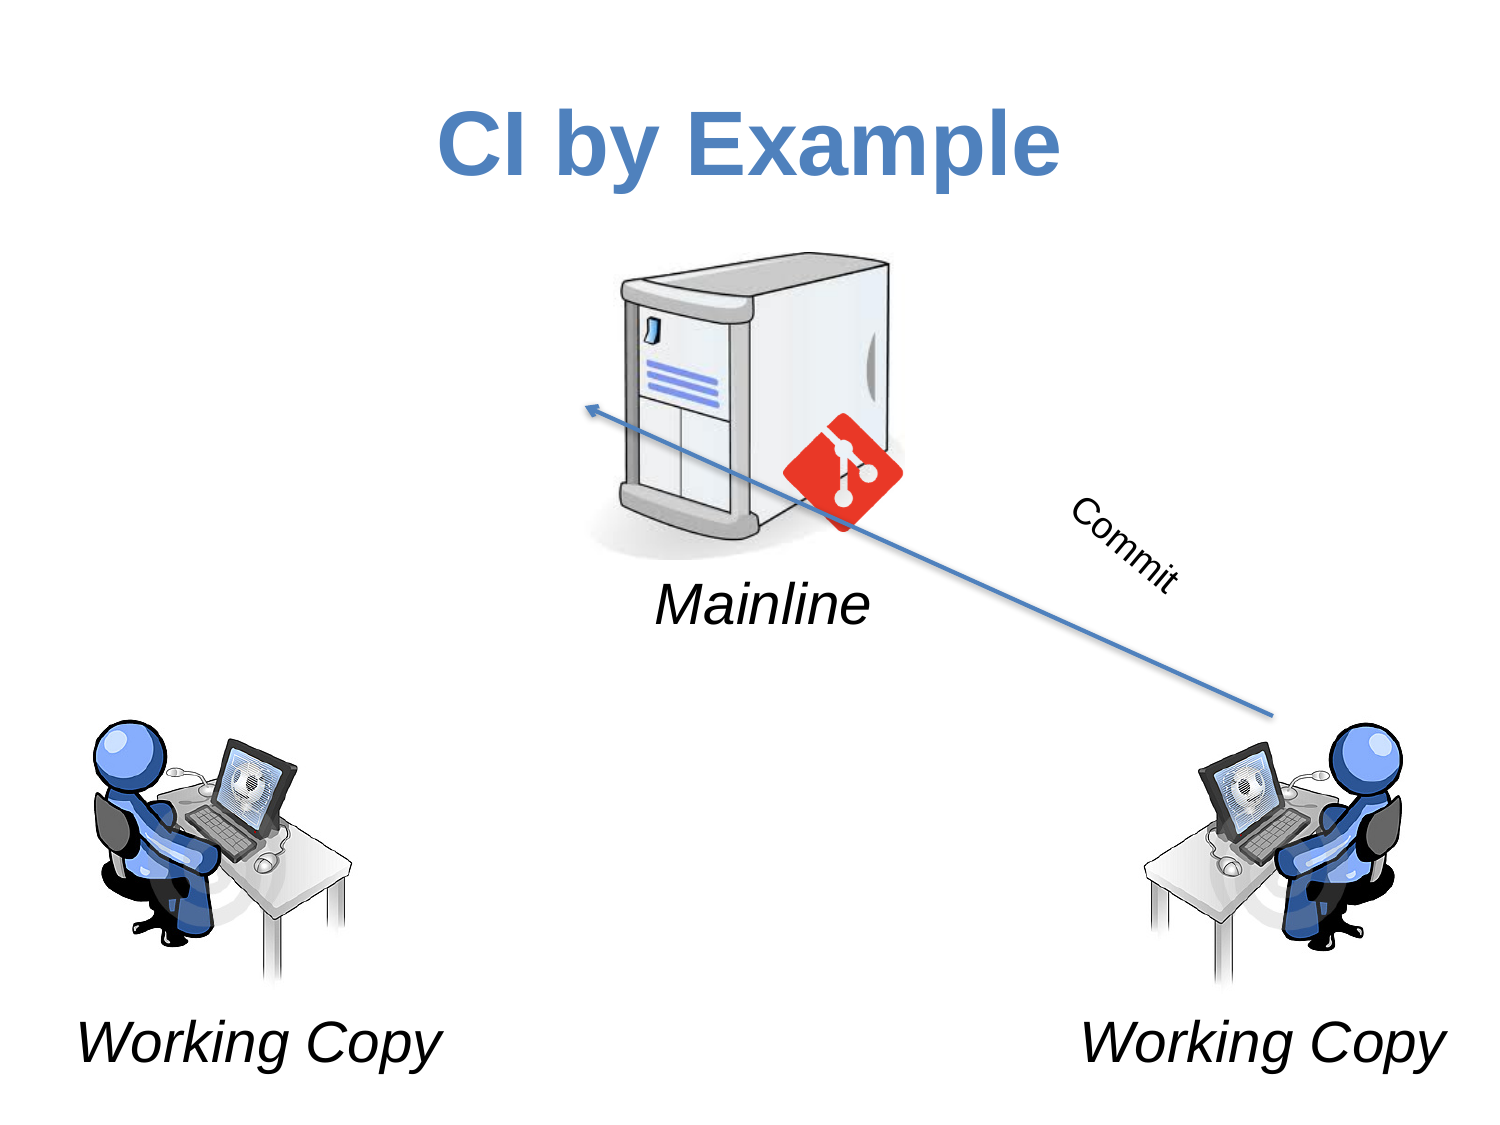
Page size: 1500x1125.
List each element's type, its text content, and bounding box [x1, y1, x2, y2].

picture [584, 251, 905, 561]
picture [82, 712, 361, 991]
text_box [904, 405, 1274, 717]
text_box Working Copy [1065, 996, 1462, 1082]
picture [1134, 715, 1412, 994]
text_box Mainline [640, 568, 888, 645]
text_box Working Copy [60, 996, 458, 1082]
title CI by Example [75, 45, 1425, 233]
